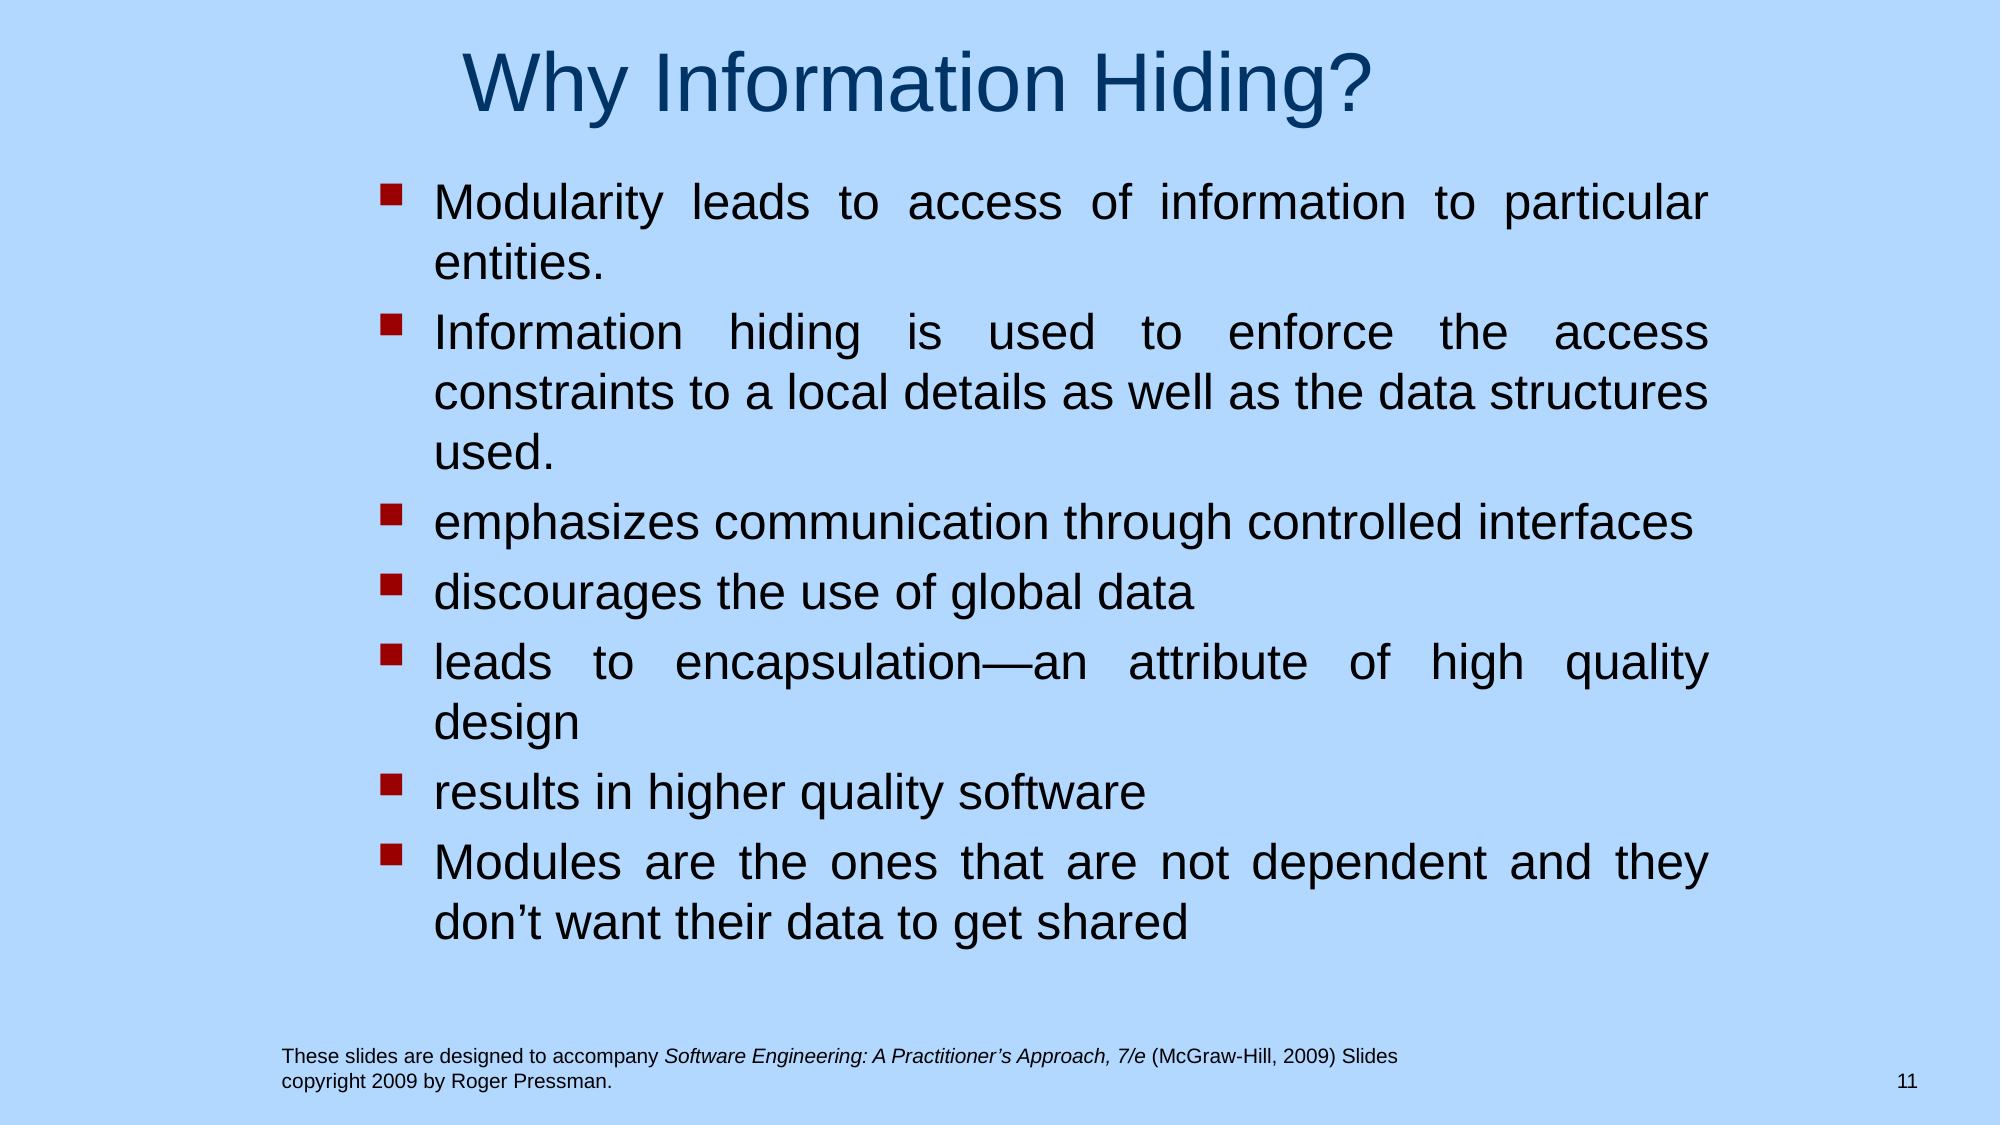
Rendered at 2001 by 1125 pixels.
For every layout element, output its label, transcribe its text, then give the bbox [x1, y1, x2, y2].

slide_number 11 [1650, 1025, 1934, 1100]
footer These slides are designed to accompany Software Engineering: A Practitioner’s Approach, 7/e (McGraw-Hill, 2009) Slides copyright 2009 by Roger Pressman. [266, 1025, 1467, 1100]
title Why Information Hiding? [447, 24, 1511, 131]
list Modularity leads to access of information to particular entities. Information hiding is used to enforce the access constraints to a local details as well as the data structures used. emphasizes communication through controlled interfaces discourages the use of global data leads to encapsulation—an attribute of high quality design results in higher quality software Modules are the ones that are not dependent and they don’t want their data to get shared [362, 162, 1725, 1038]
